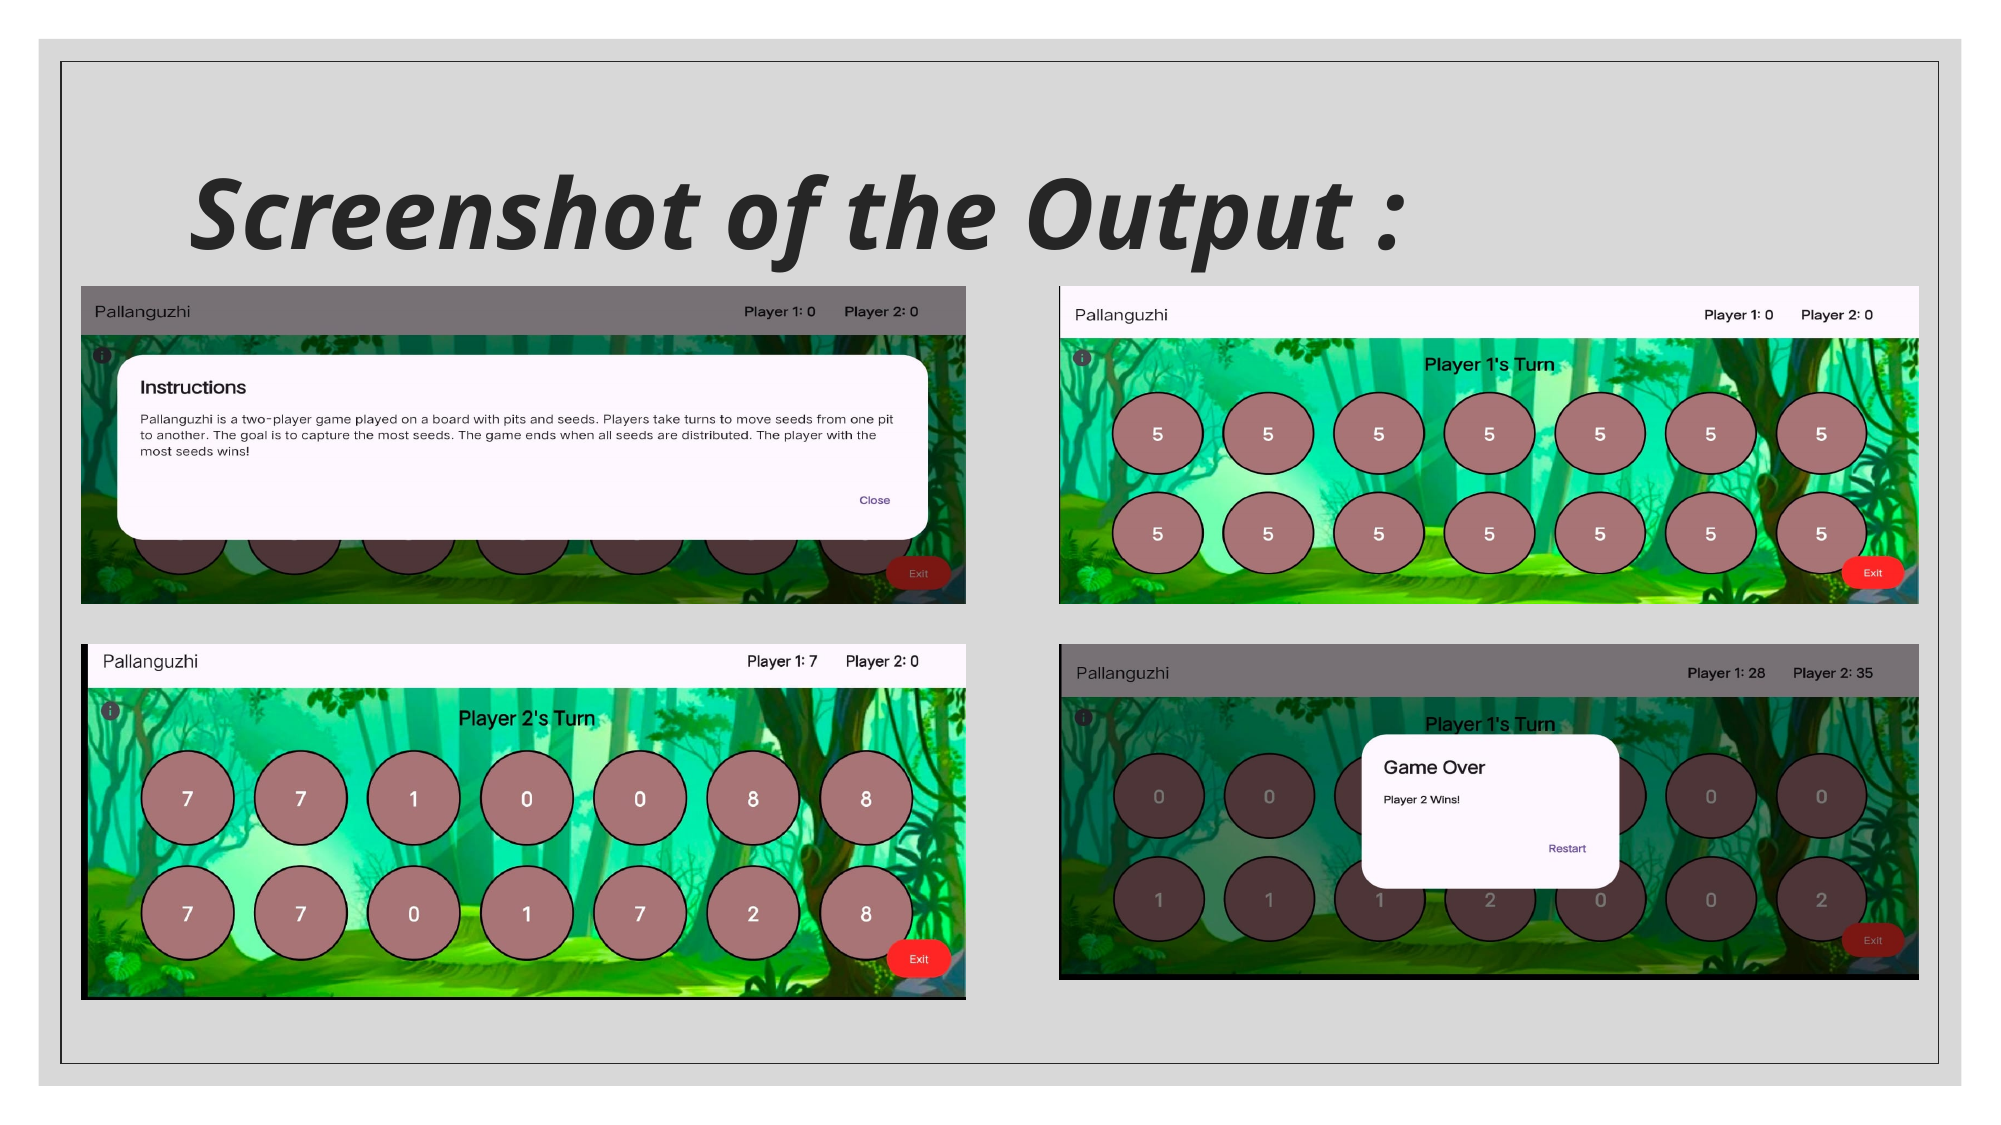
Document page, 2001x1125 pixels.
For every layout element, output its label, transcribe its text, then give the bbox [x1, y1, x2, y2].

picture [81, 644, 966, 1000]
picture [1059, 644, 1919, 980]
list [81, 286, 966, 604]
picture [1059, 286, 1919, 604]
title Screenshot of the Output : [174, 105, 1440, 331]
